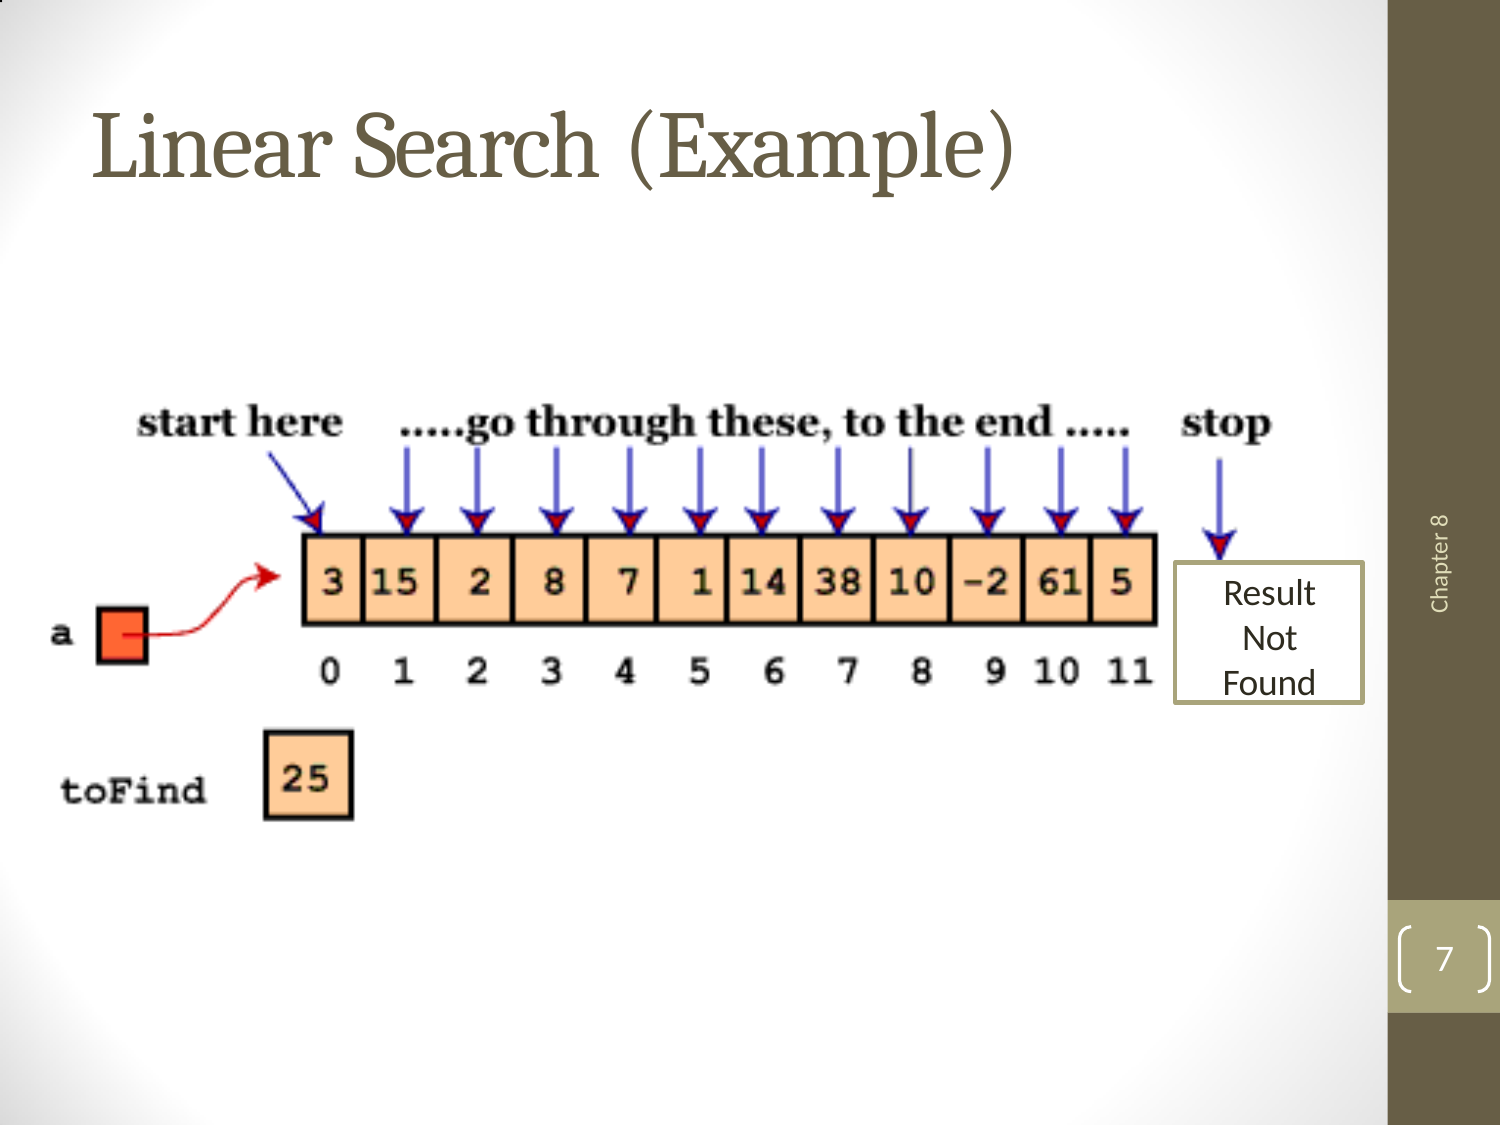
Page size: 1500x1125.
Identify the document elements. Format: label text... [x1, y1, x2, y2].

title Linear Search (Example) [87, 79, 1276, 270]
text_box Chapter 8 [1426, 513, 1456, 617]
picture [0, 0, 1387, 1125]
text_box 7 [1433, 932, 1457, 980]
text_box Result Not Found [1285, 562, 1363, 703]
text_box [1477, 926, 1490, 992]
text_box [1399, 926, 1412, 992]
